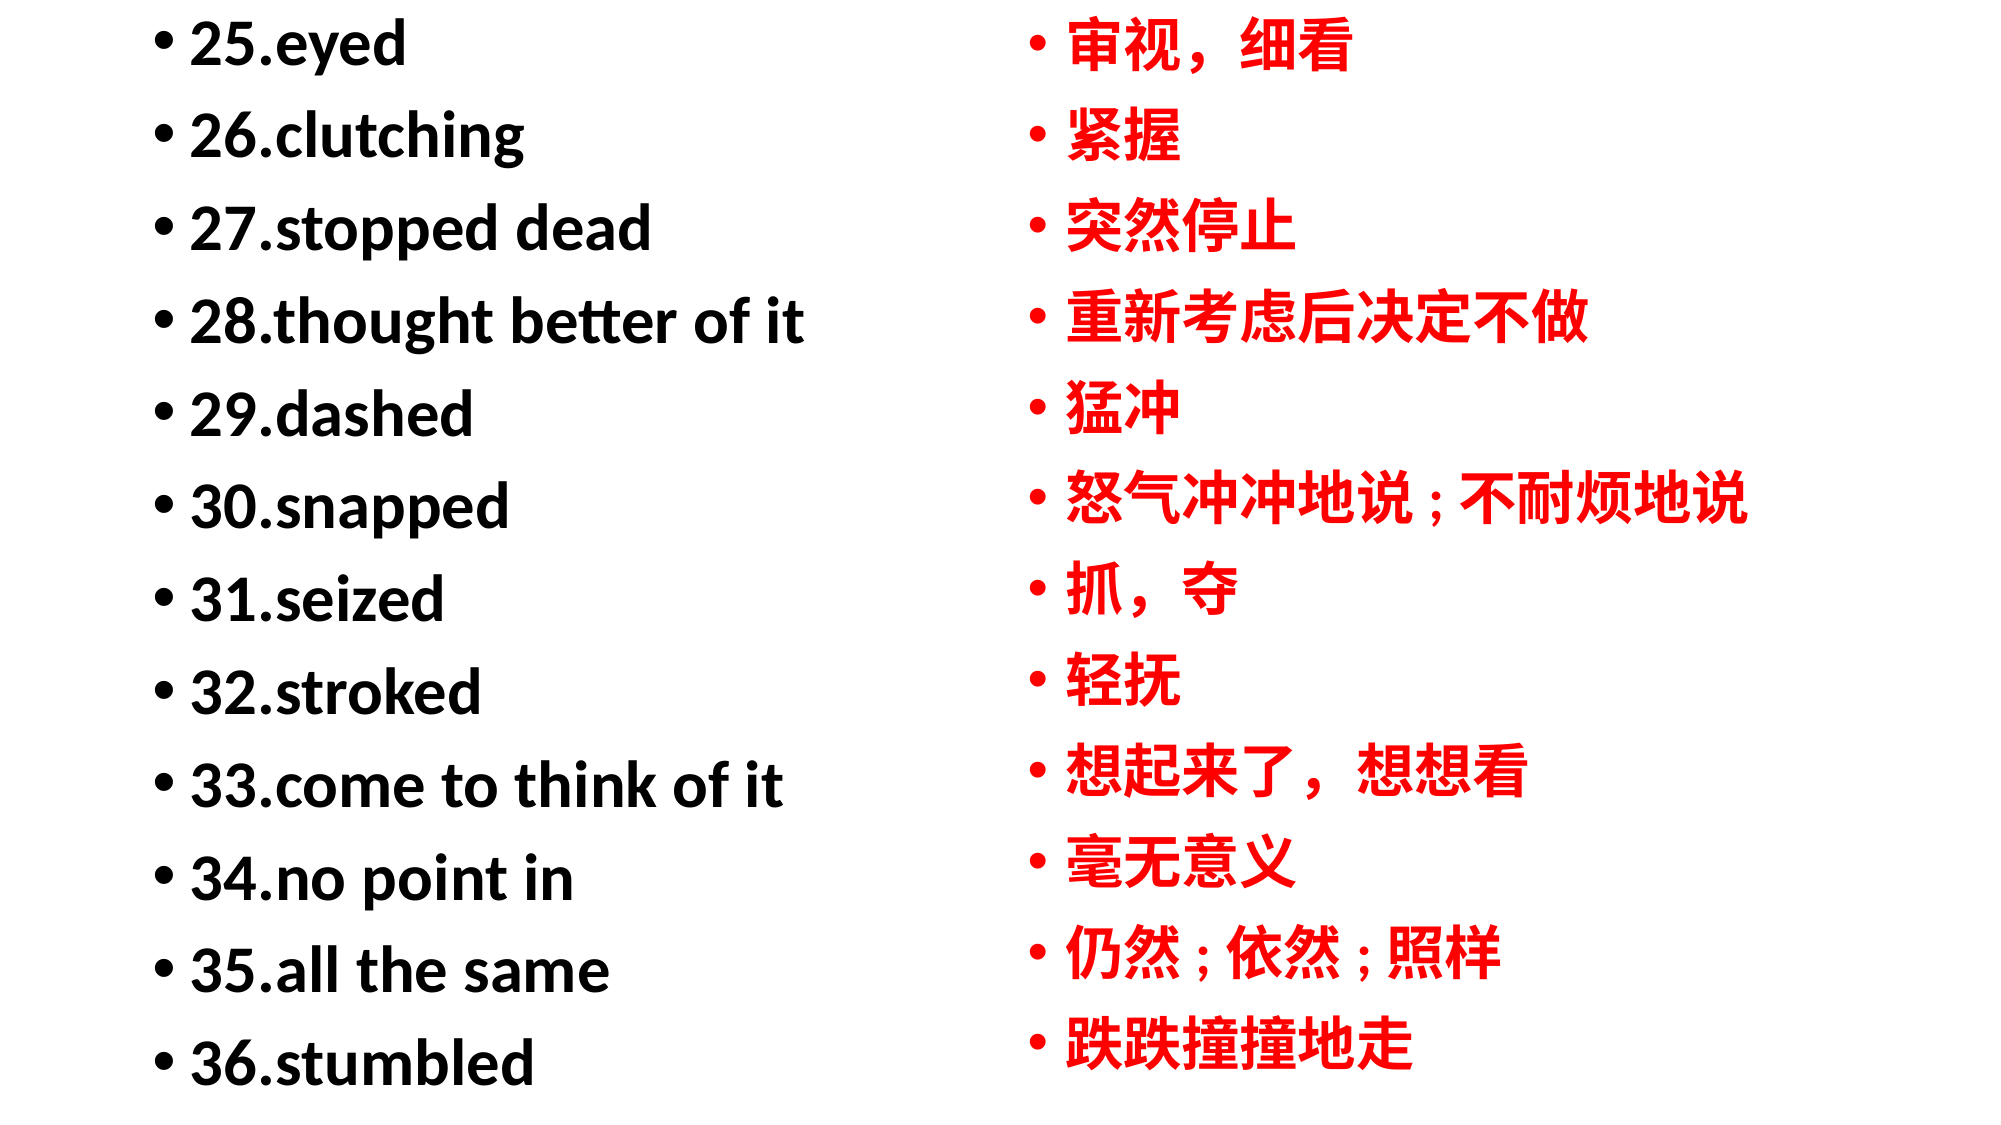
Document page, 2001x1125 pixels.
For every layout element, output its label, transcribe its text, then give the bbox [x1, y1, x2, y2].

list 审视，细看 紧握 突然停止 重新考虑后决定不做 猛冲 怒气冲冲地说;不耐烦地说 抓，夺 轻抚 想起来了，想想看 毫无意义 仍然;依然;照样 跌跌撞撞地走 [1012, 0, 1863, 1125]
list 25.eyed 26.clutching 27.stopped dead 28.thought better of it 29.dashed 30.snapped 31.seized 32.stroked 33.come to think of it 34.no point in 35.all the same 36.stumbled [137, 0, 988, 1125]
